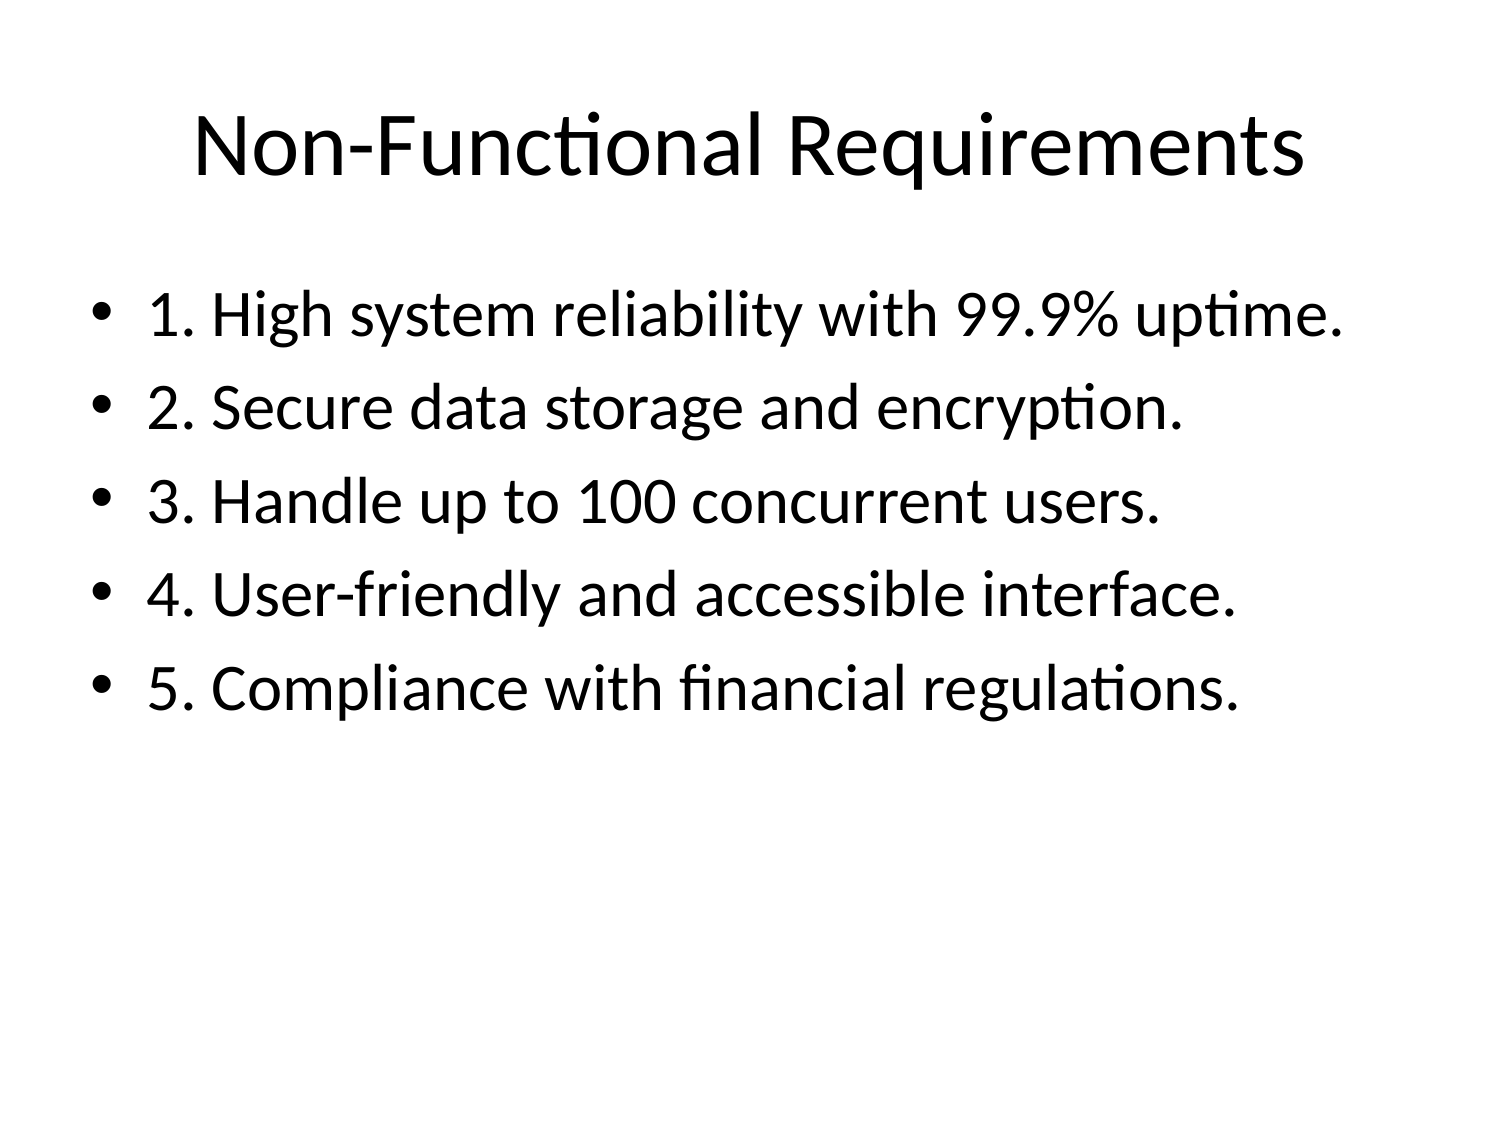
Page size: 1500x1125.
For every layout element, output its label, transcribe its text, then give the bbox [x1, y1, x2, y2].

title Non-Functional Requirements [75, 45, 1425, 233]
list 1. High system reliability with 99.9% uptime. 2. Secure data storage and encryption. 3. Handle up to 100 concurrent users. 4. User-friendly and accessible interface. 5. Compliance with financial regulations. [75, 262, 1425, 1005]
